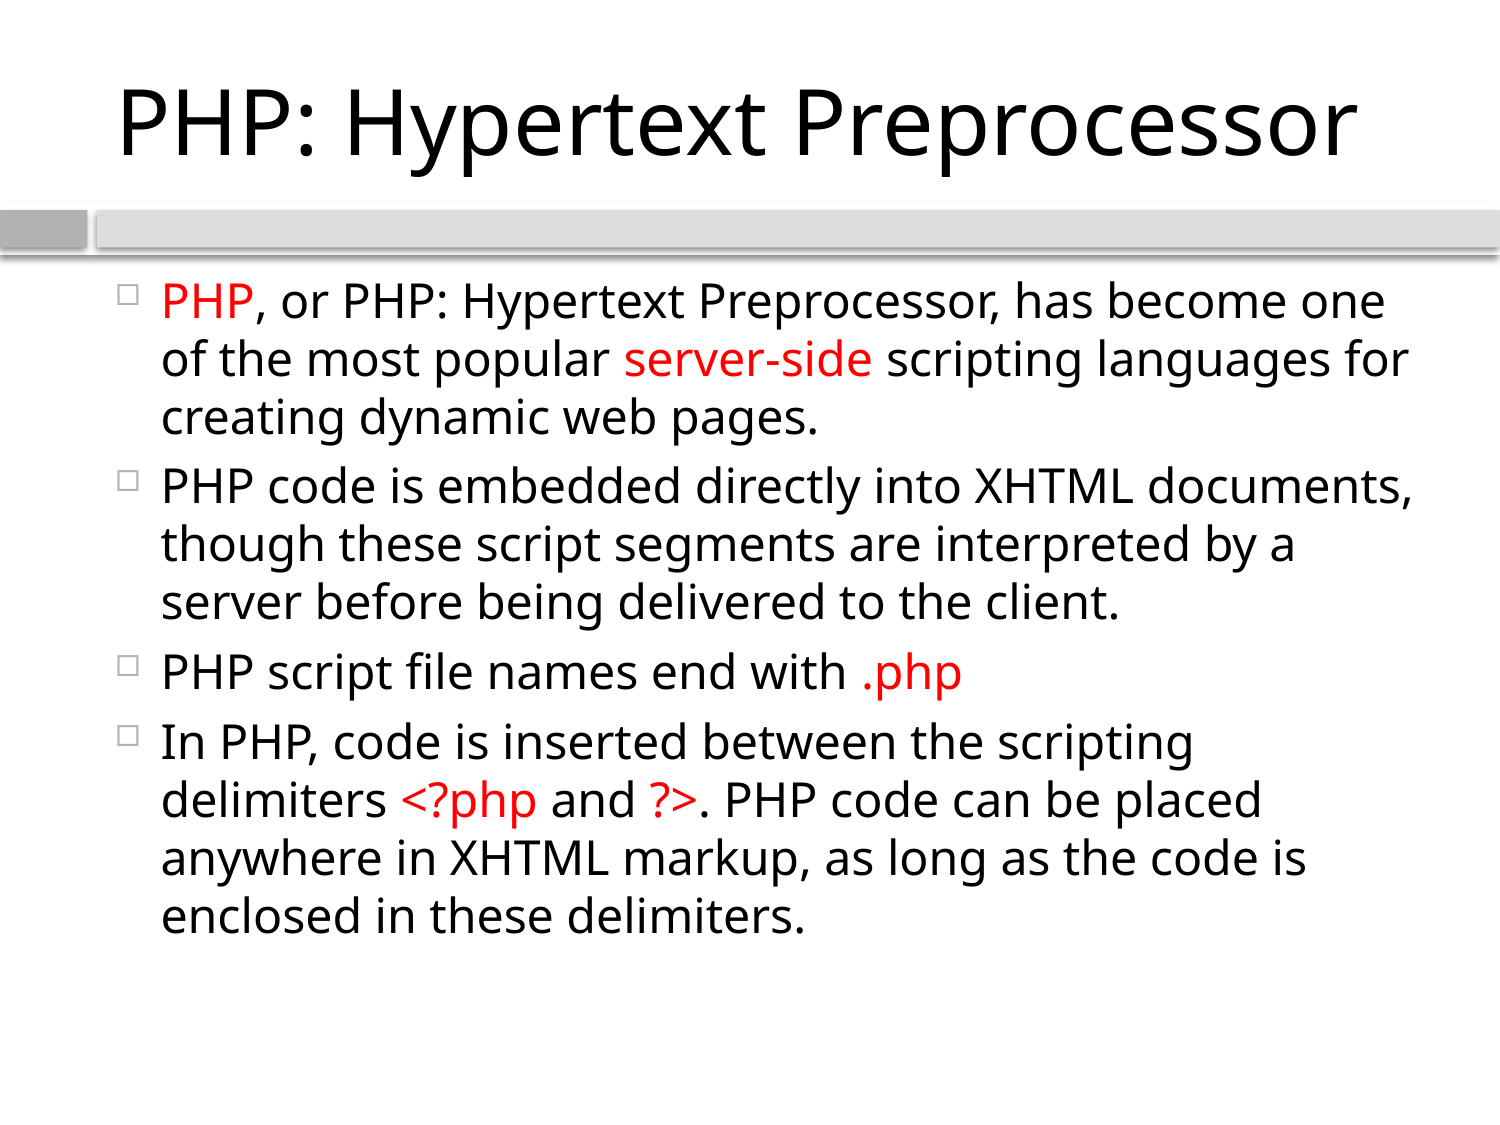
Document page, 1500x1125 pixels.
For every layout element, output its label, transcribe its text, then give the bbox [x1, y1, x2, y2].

list PHP, or PHP: Hypertext Preprocessor, has become one of the most popular server-side scripting languages for creating dynamic web pages. PHP code is embedded directly into XHTML documents, though these script segments are interpreted by a server before being delivered to the client. PHP script file names end with .php In PHP, code is inserted between the scripting delimiters <?php and ?>. PHP code can be placed anywhere in XHTML markup, as long as the code is enclosed in these delimiters. [100, 262, 1438, 1000]
title PHP: Hypertext Preprocessor [100, 37, 1438, 200]
